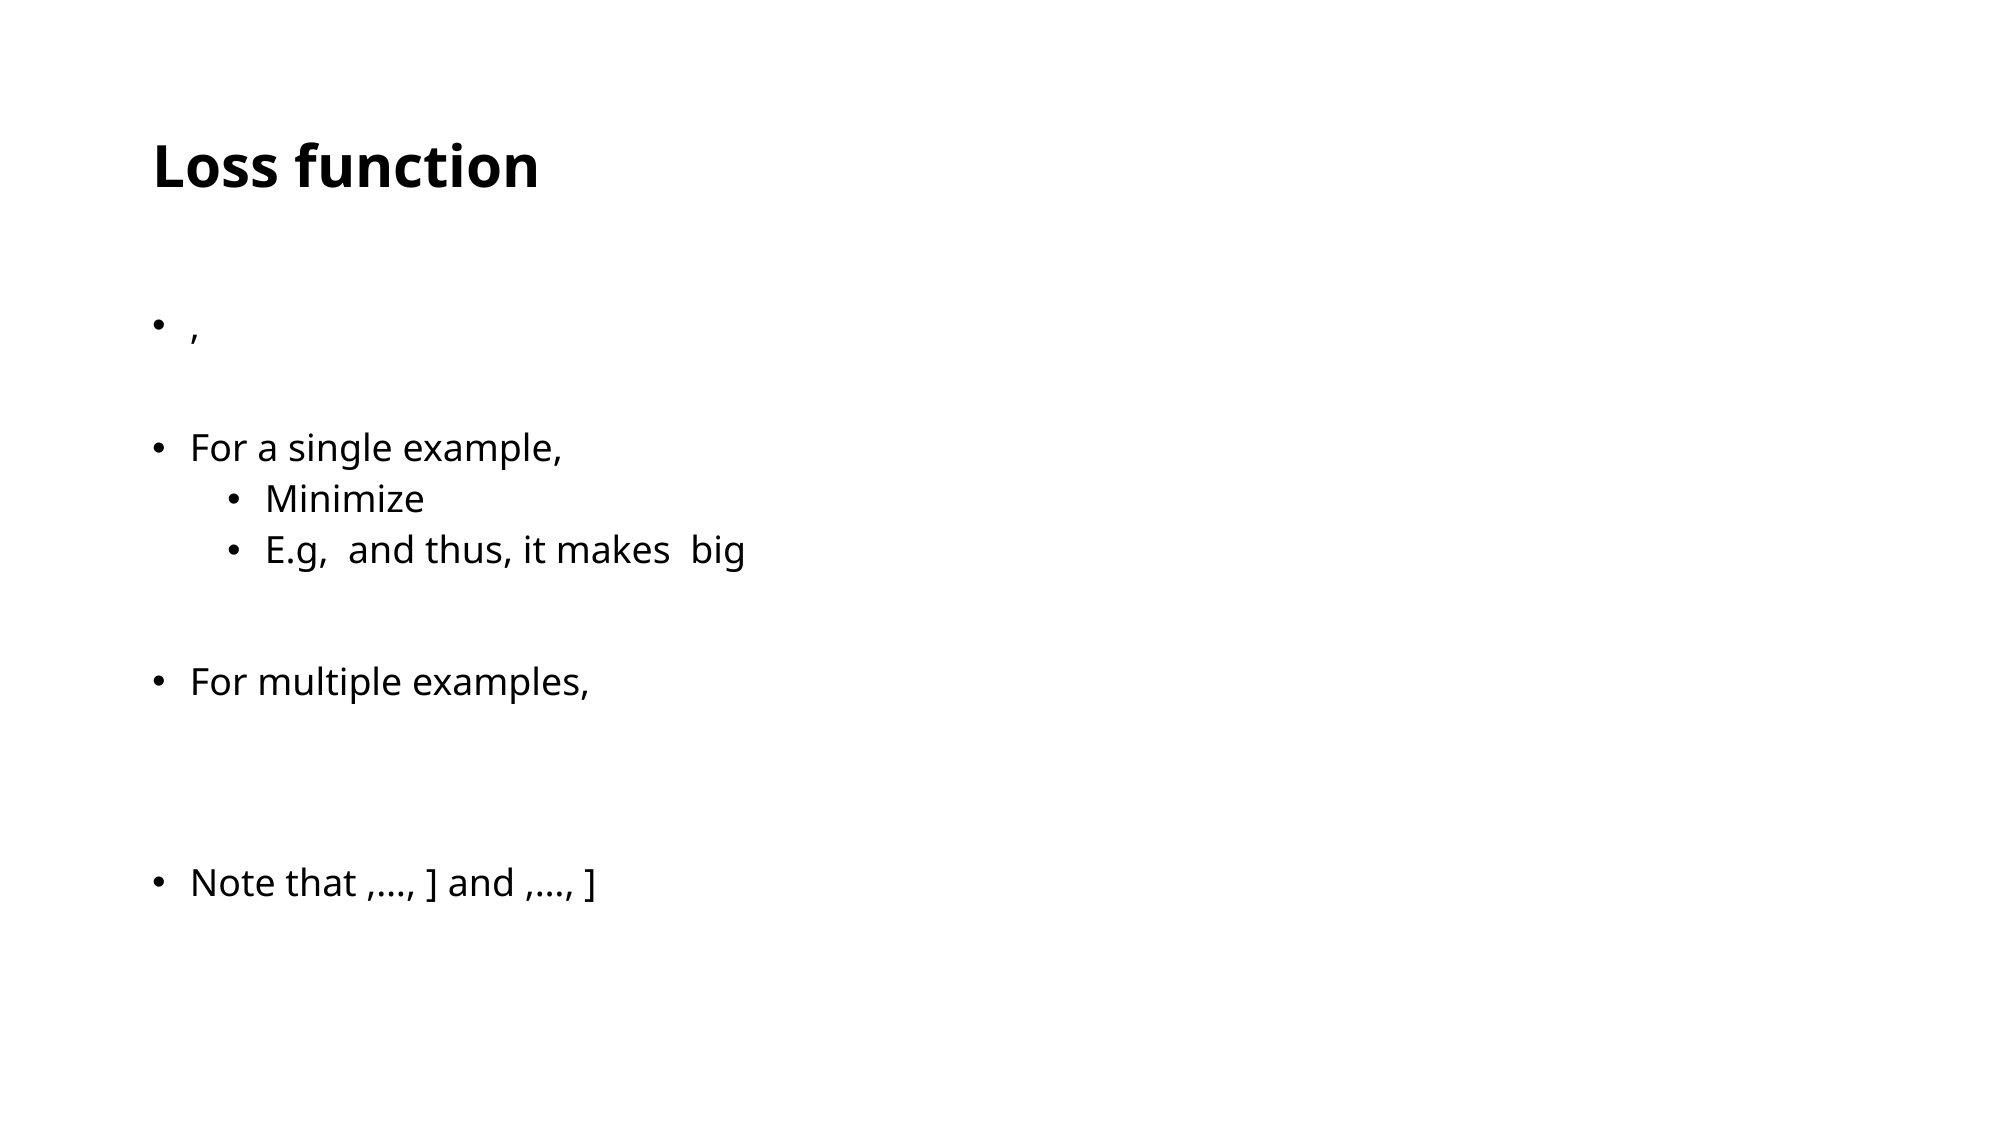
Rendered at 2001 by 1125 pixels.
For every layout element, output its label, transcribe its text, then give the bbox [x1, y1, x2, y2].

title Loss function [137, 59, 1863, 278]
